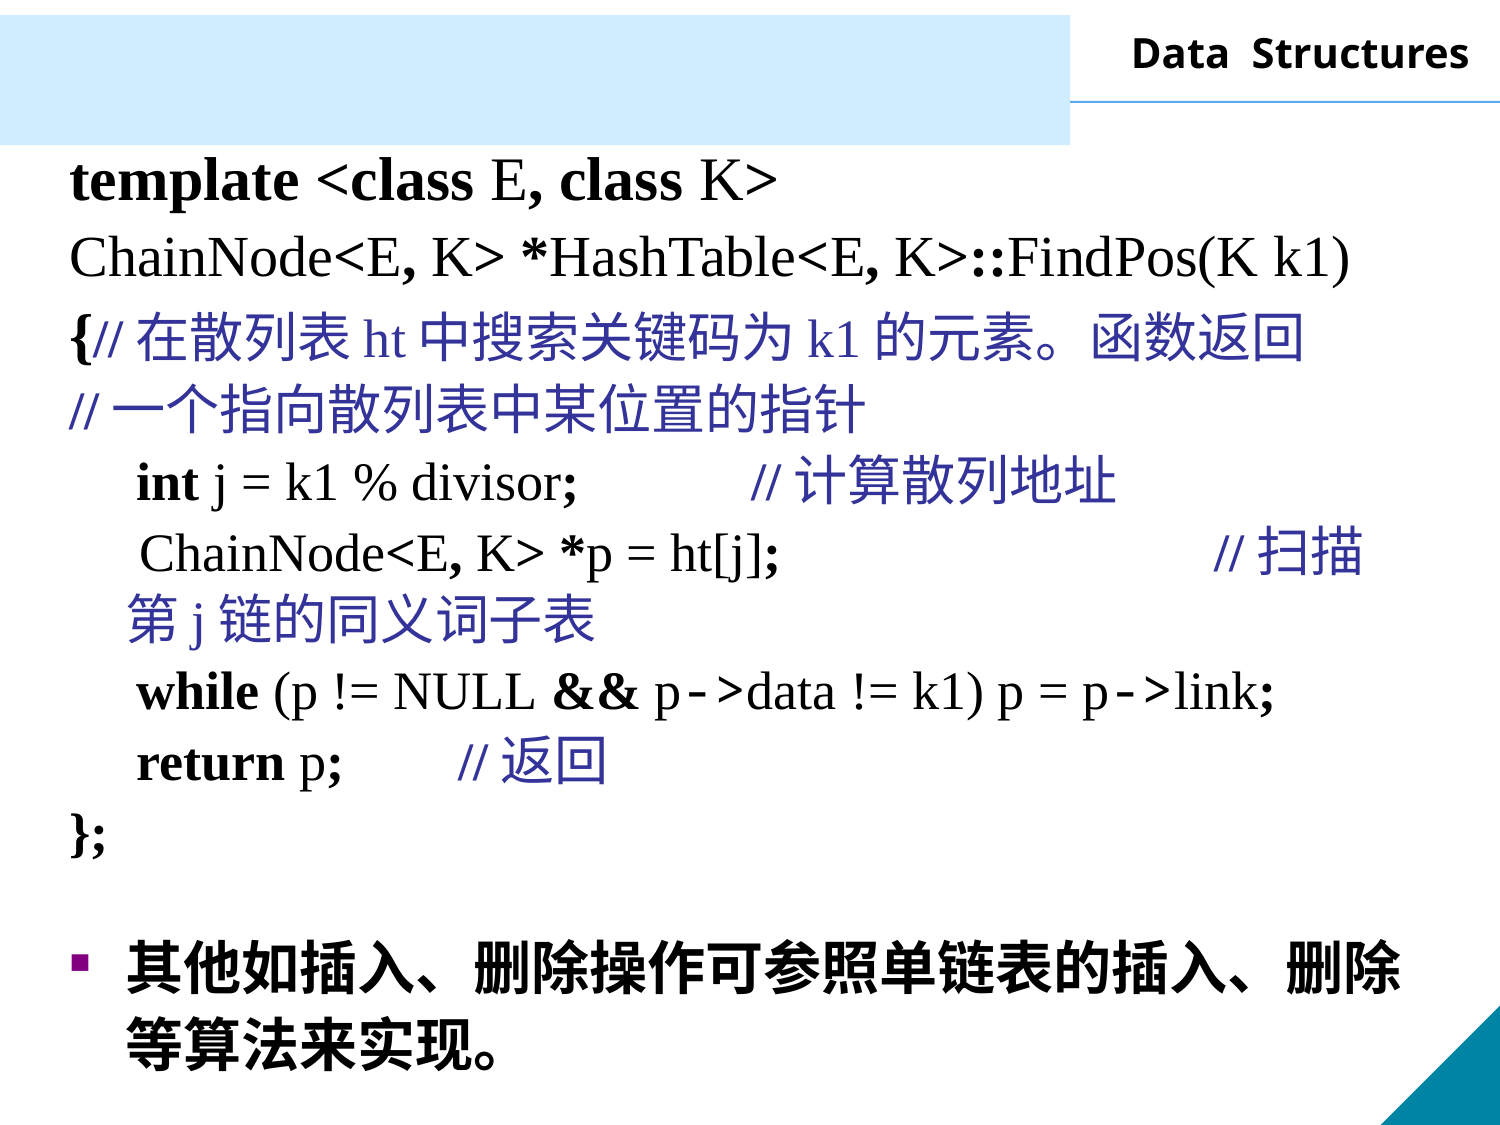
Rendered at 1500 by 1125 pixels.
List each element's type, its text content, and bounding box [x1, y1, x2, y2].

list template <class E, class K> ChainNode<E, K> *HashTable<E, K>::FindPos(K k1) {//在散列表ht中搜索关键码为k1的元素。函数返回 //一个指向散列表中某位置的指针 int j = k1 % divisor; //计算散列地址 ChainNode<E, K> *p = ht[j]; //扫描第j链的同义词子表 while (p != NULL && p->data != k1) p = p->link; return p; //返回 }; 其他如插入、删除操作可参照单链表的插入、删除等算法来实现。 [54, 126, 1418, 1106]
